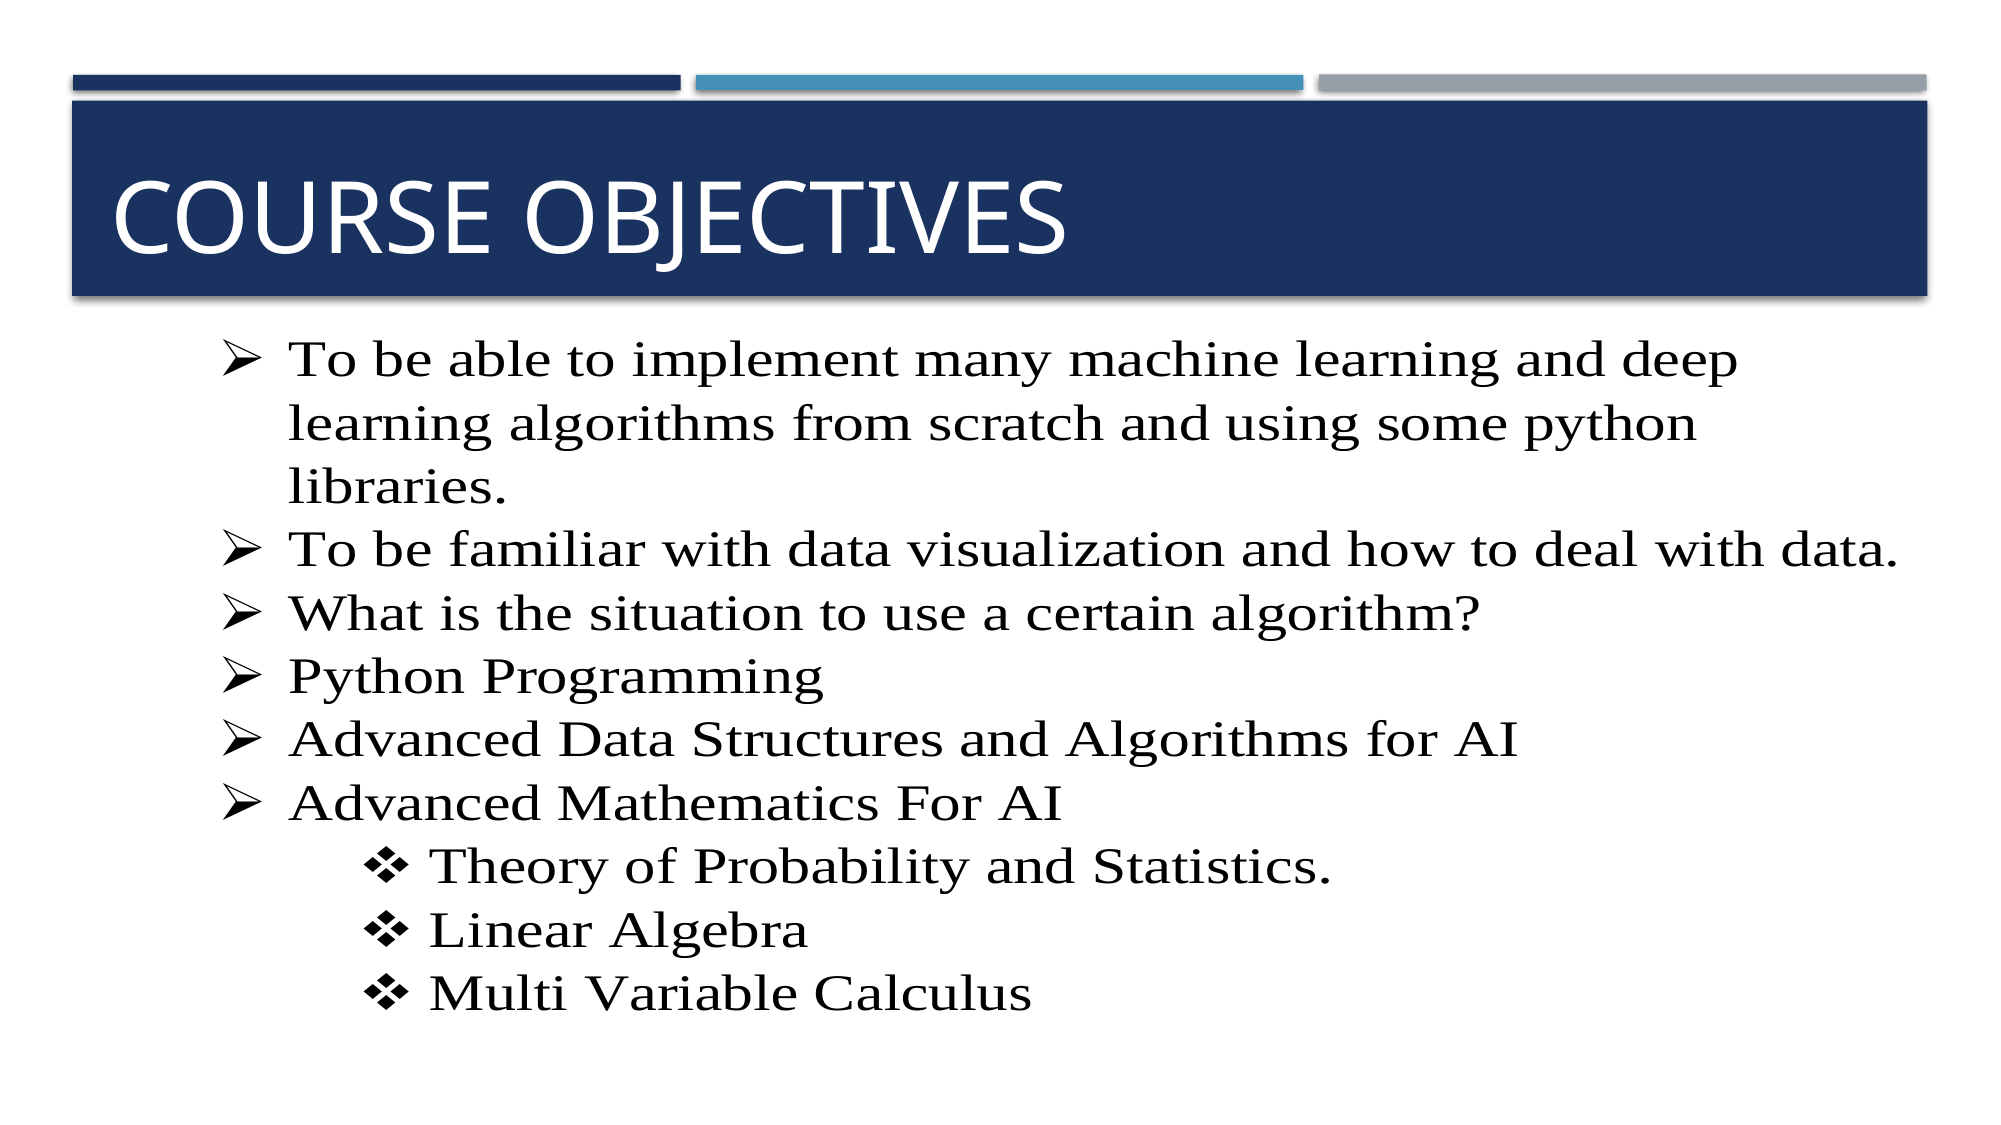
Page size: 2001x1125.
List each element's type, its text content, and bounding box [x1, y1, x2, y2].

title Course objectives [95, 115, 1905, 282]
picture [76, 327, 1906, 1053]
